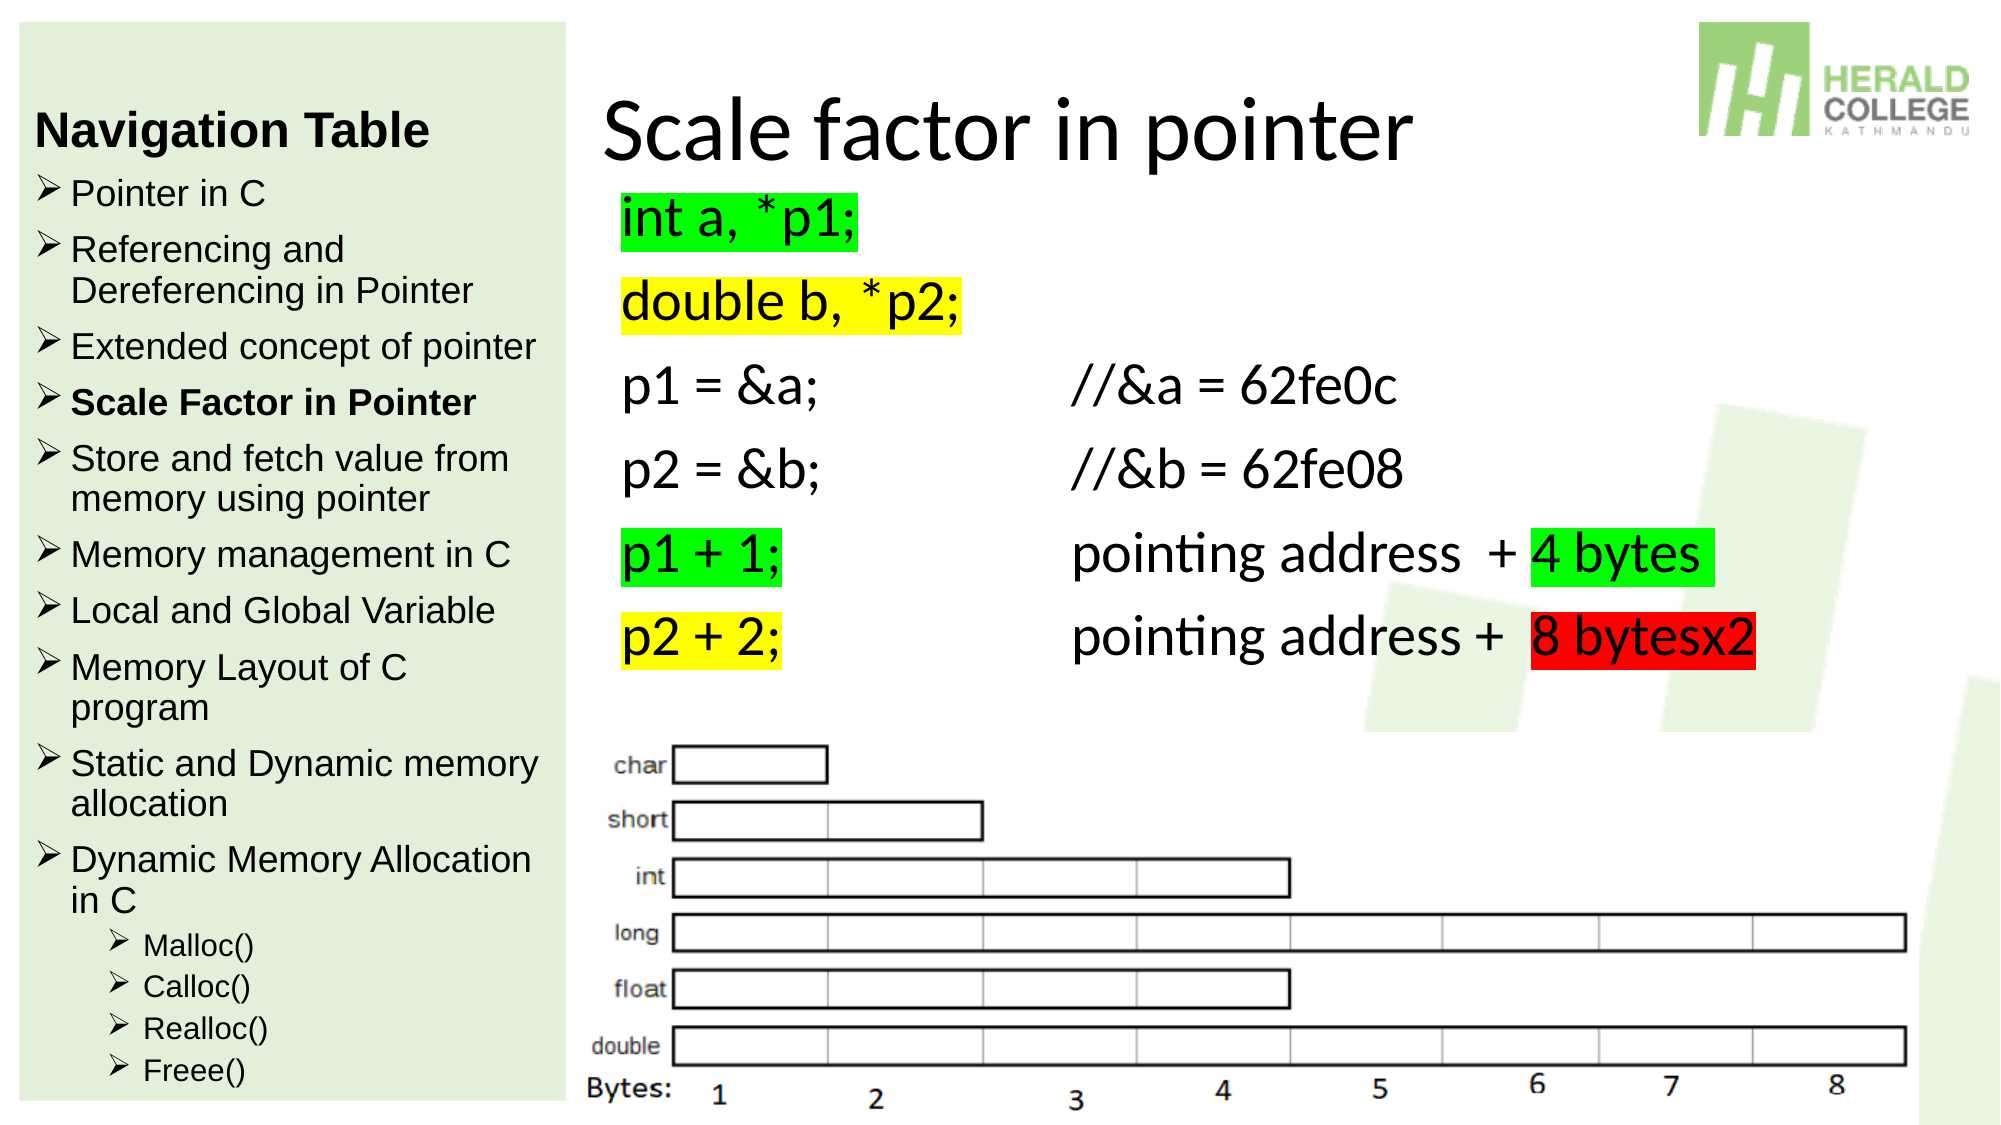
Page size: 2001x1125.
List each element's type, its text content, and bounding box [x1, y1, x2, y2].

picture [587, 404, 2000, 1125]
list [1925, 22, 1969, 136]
list int a, *p1; double b, *p2; p1 = &a; //&a = 62fe0c p2 = &b; //&b = 62fe08 p1 + 1; pointing address + 4 bytes p2 + 2; pointing address + 8 bytesx2 [587, 178, 1925, 893]
title Scale factor in pointer [587, 22, 1925, 178]
text_box Navigation Table Pointer in C Referencing and Dereferencing in Pointer Extended concept of pointer Scale Factor in Pointer Store and fetch value from memory using pointer Memory management in C Local and Global Variable Memory Layout of C program Static and Dynamic memory allocation Dynamic Memory Allocation in C Malloc() Calloc() Realloc() Freee() [19, 21, 566, 1101]
